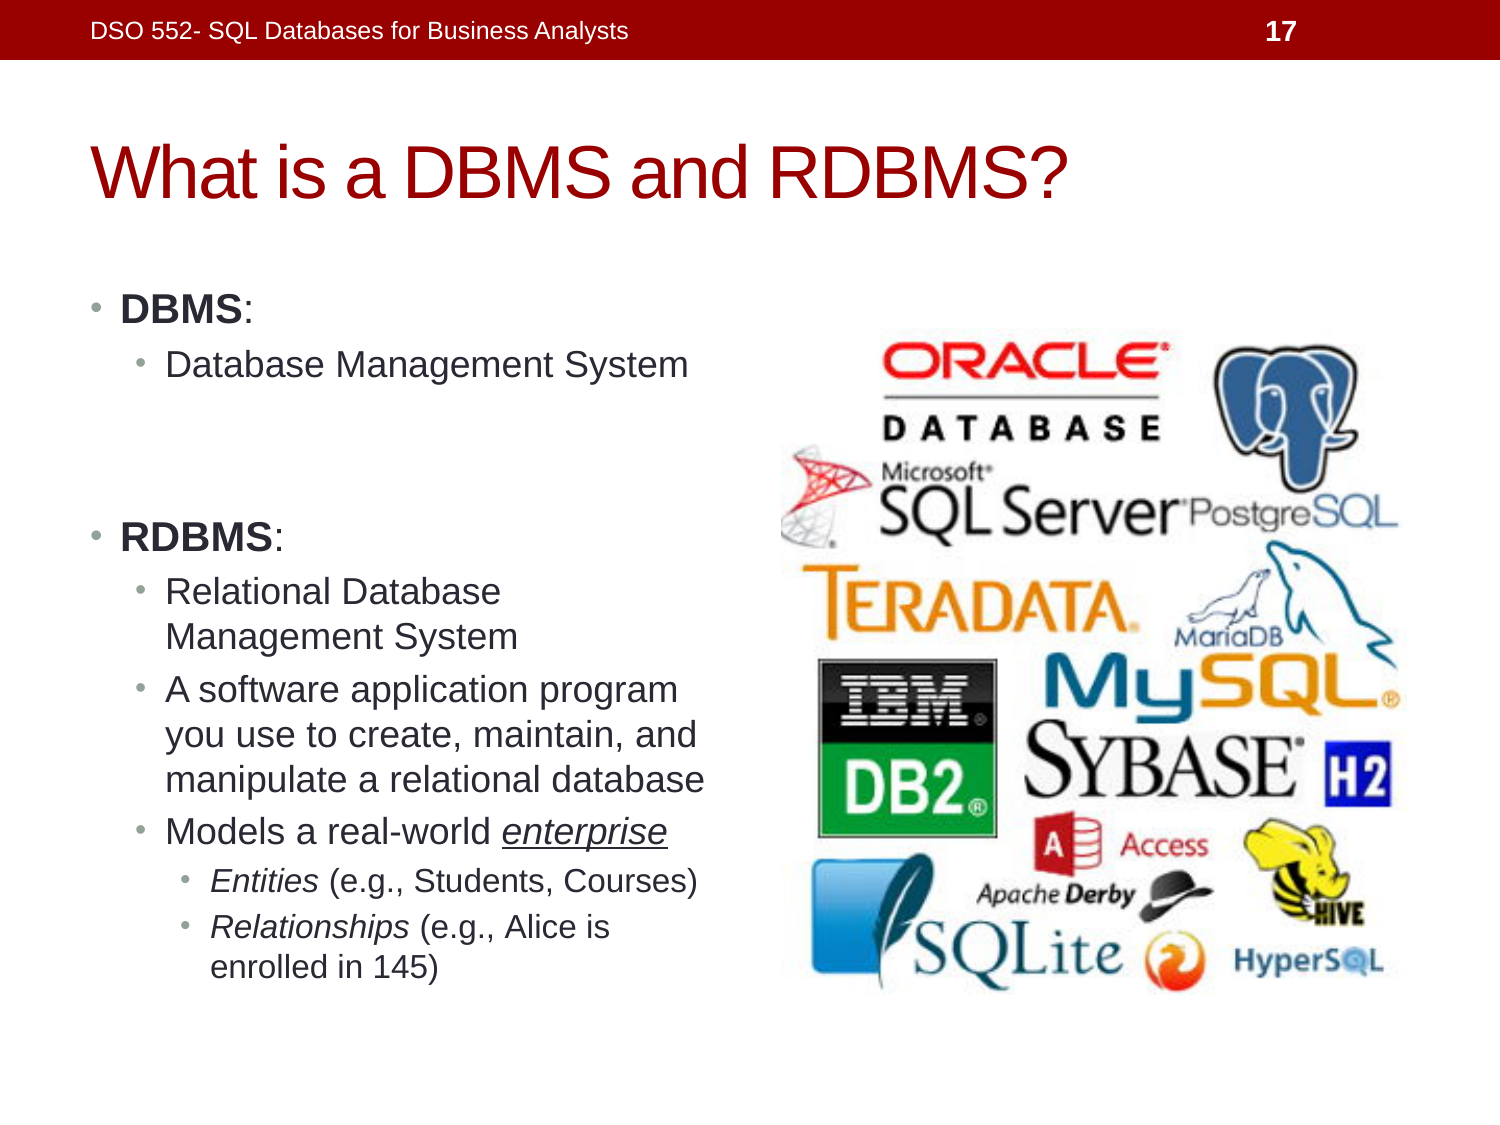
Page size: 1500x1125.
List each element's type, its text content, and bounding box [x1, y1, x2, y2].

slide_number 17 [1250, 3, 1425, 57]
slide_number DSO 552- SQL Databases for Business Analysts [75, 3, 766, 57]
list DBMS: Database Management System RDBMS: Relational Database Management System A software application program you use to create, maintain, and manipulate a relational database Models a real-world enterprise Entities (e.g., Students, Courses) Relationships (e.g., Alice is enrolled in 145) [75, 274, 738, 1049]
title What is a DBMS and RDBMS? [75, 87, 1425, 250]
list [780, 327, 1407, 995]
